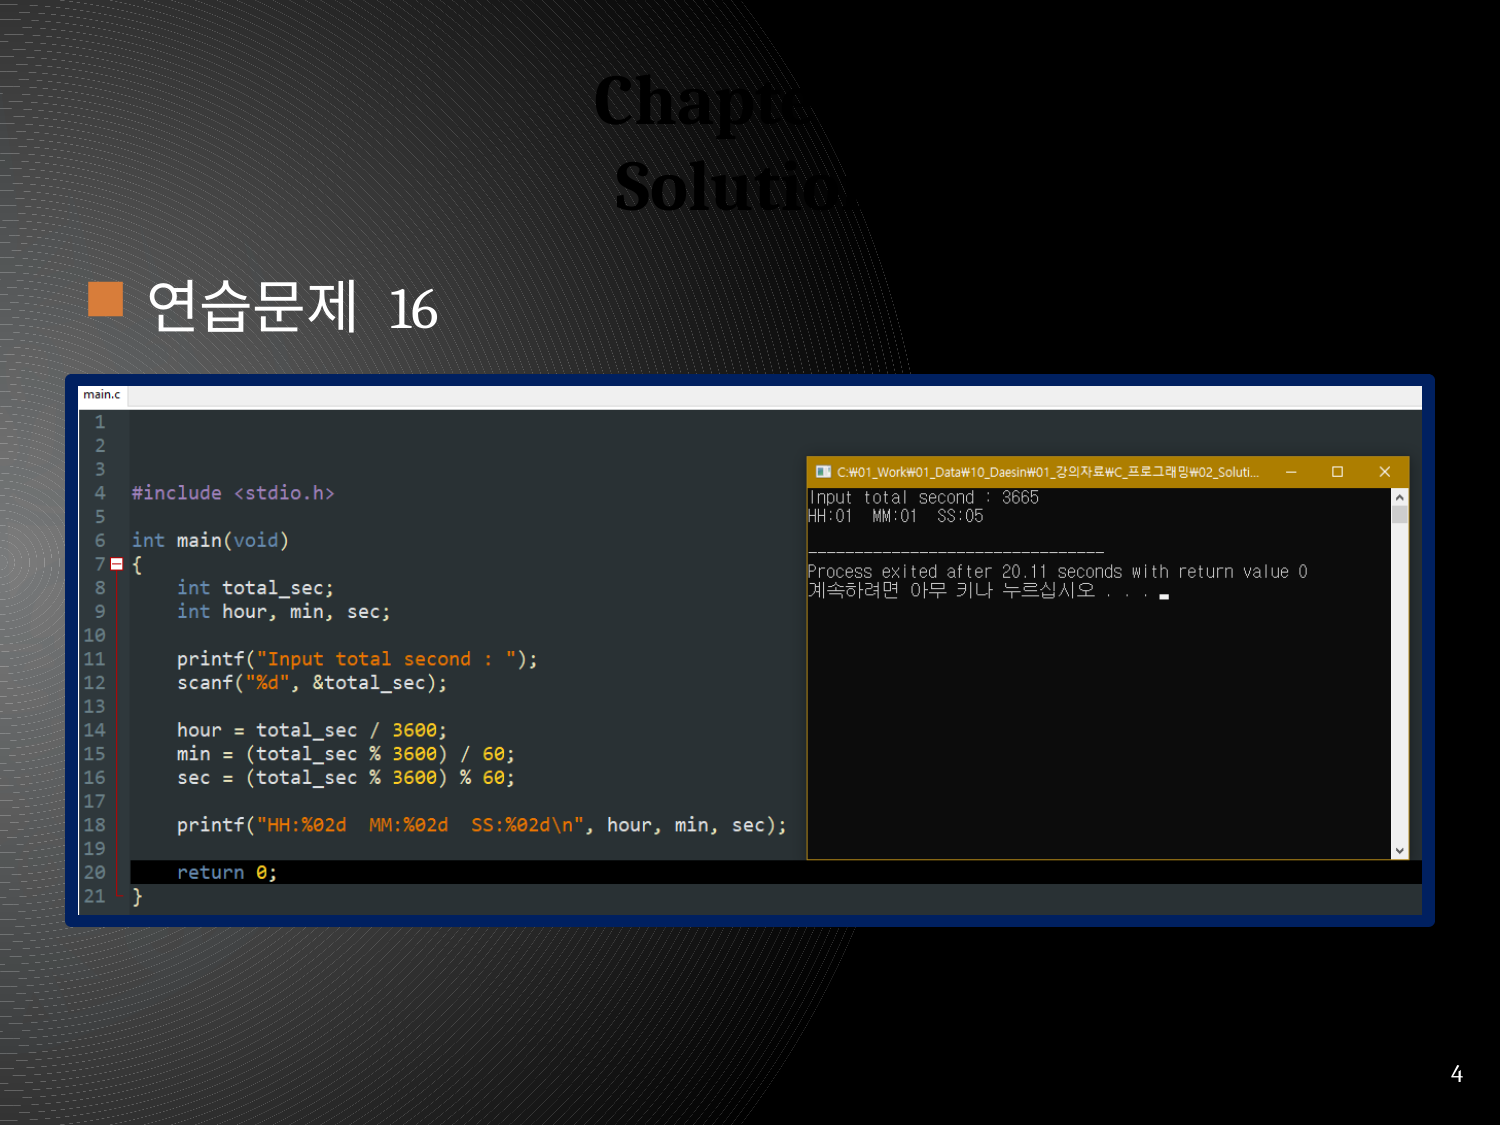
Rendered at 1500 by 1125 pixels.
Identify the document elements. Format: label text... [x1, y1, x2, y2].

picture [74, 384, 1426, 918]
slide_number 4 [1128, 1042, 1478, 1103]
list 연습문제 16 [75, 262, 1425, 350]
title Chapter 4 Solution [75, 45, 1425, 233]
